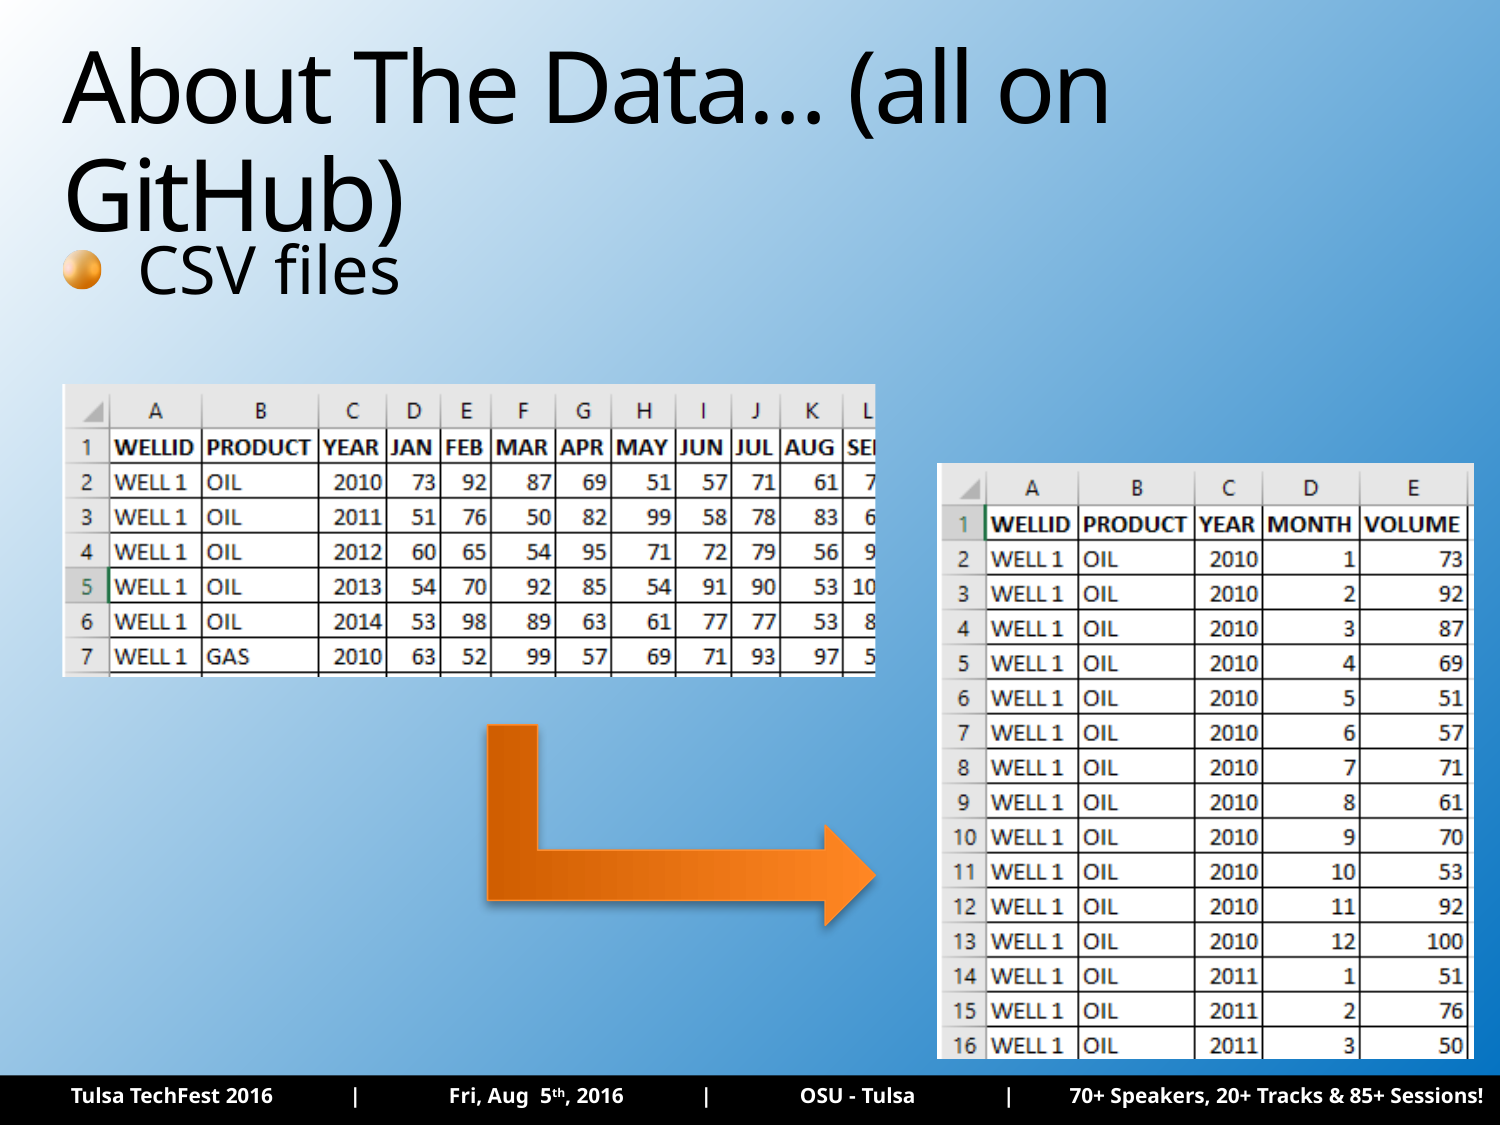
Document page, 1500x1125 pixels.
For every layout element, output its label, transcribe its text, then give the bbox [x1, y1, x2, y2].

text_box [486, 724, 876, 927]
picture [62, 384, 876, 677]
picture [62, 249, 102, 290]
list CSV files [62, 237, 1438, 311]
picture [937, 463, 1474, 1059]
title About The Data… (all on GitHub) [62, 37, 1438, 147]
